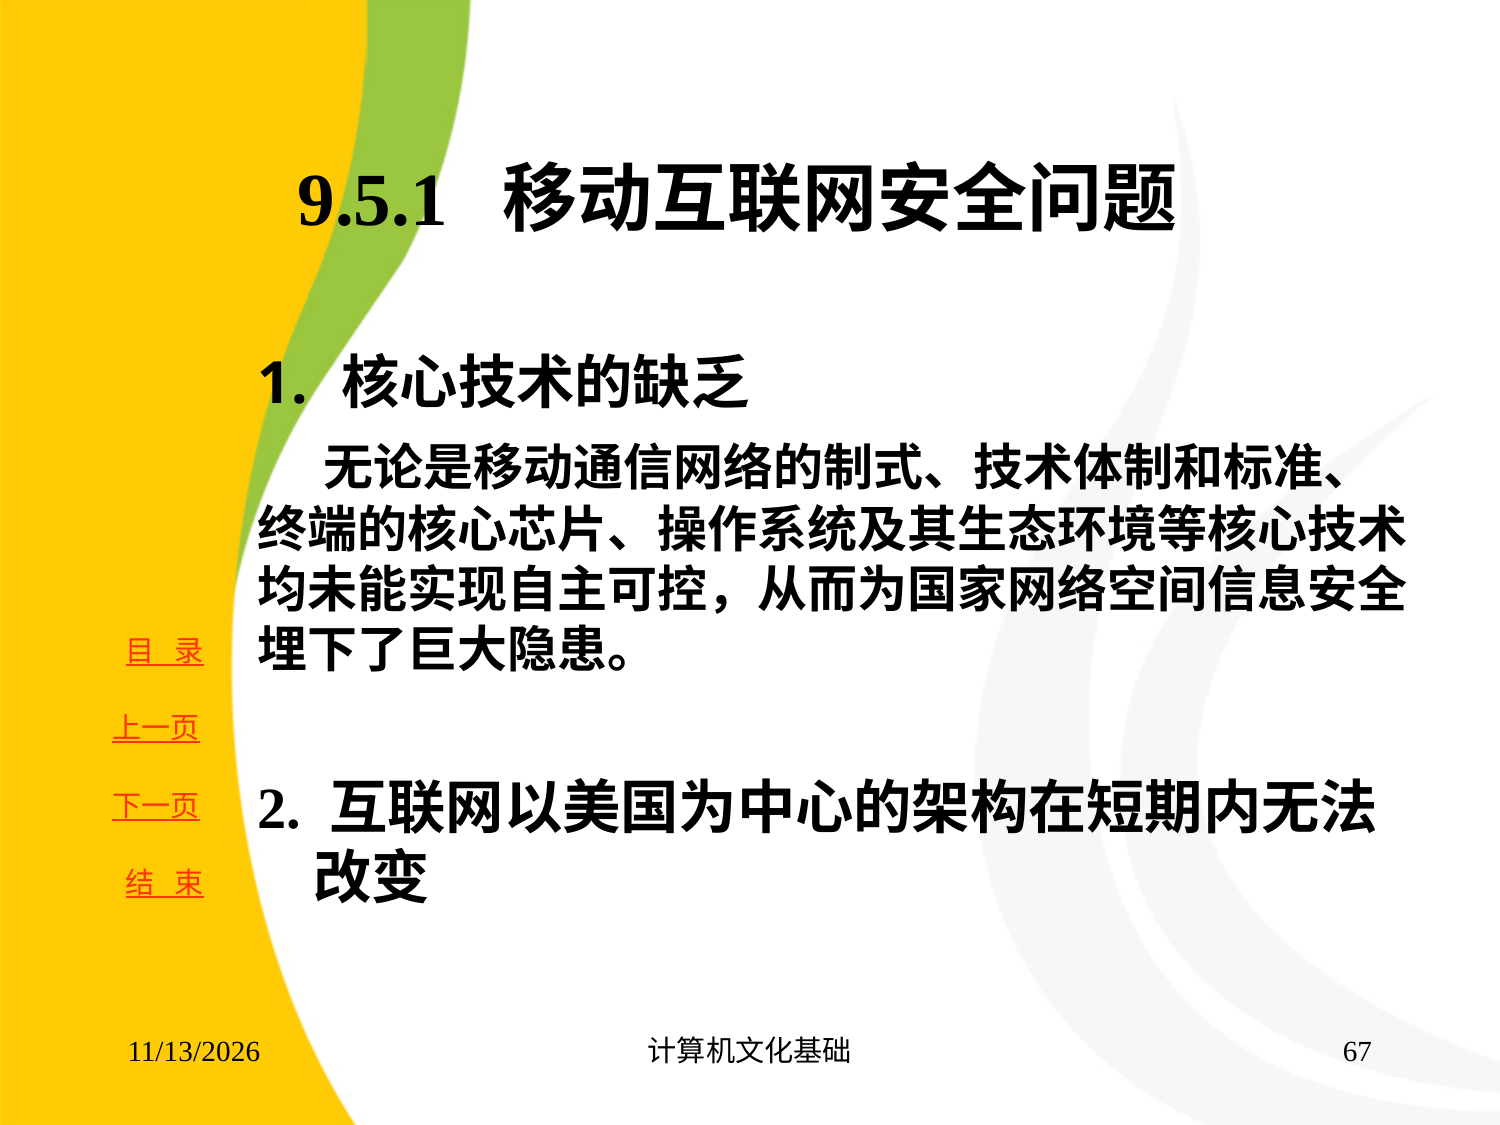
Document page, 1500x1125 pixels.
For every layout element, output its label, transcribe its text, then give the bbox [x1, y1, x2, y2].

list 核心技术的缺乏 无论是移动通信网络的制式、技术体制和标准、终端的核心芯片、操作系统及其生态环境等核心技术均未能实现自主可控，从而为国家网络空间信息安全埋下了巨大隐患。 2. 互联网以美国为中心的架构在短期内无法改变 [242, 338, 1424, 1024]
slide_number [112, 1025, 425, 1100]
slide_number 66 [1074, 1025, 1388, 1100]
title 9.5.1 移动互联网安全问题 [100, 101, 1376, 290]
footer 计算机文化基础 [512, 1025, 988, 1100]
picture [0, 0, 1500, 1125]
